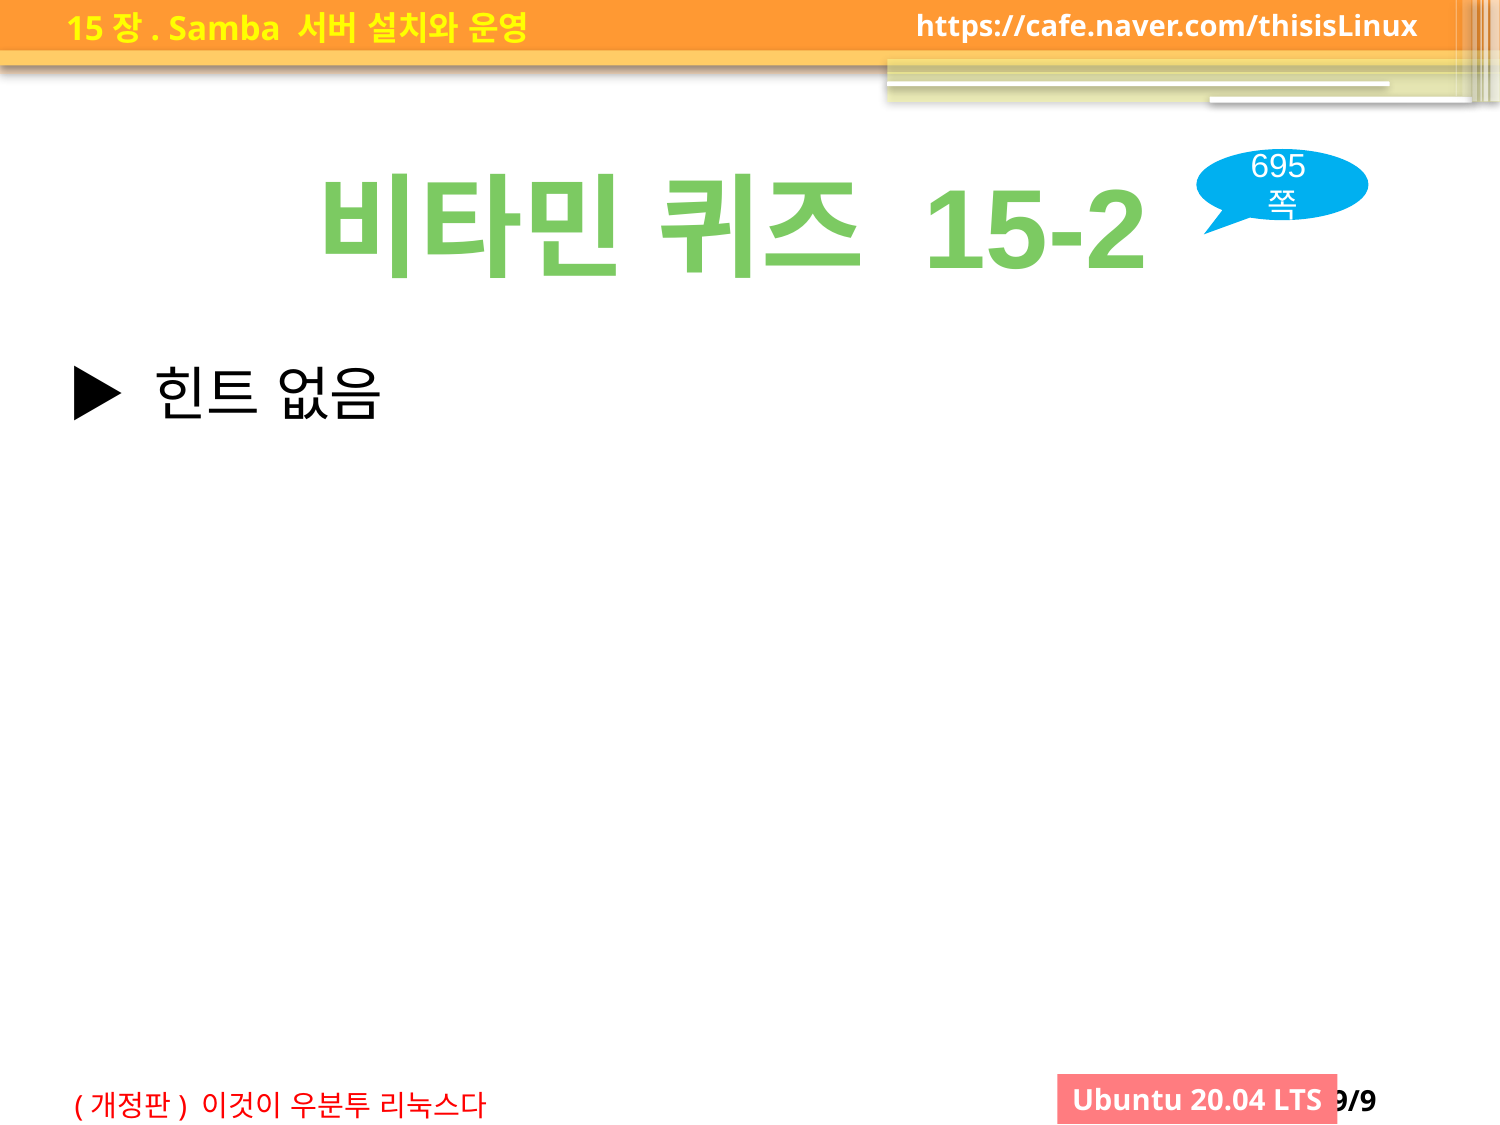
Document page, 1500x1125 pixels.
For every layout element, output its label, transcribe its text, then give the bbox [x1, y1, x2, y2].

text_box 비타민 퀴즈 15-2 [300, 148, 1164, 299]
text_box 695쪽 [1194, 147, 1371, 236]
text_box ▶ 힌트 없음 [53, 349, 1447, 435]
